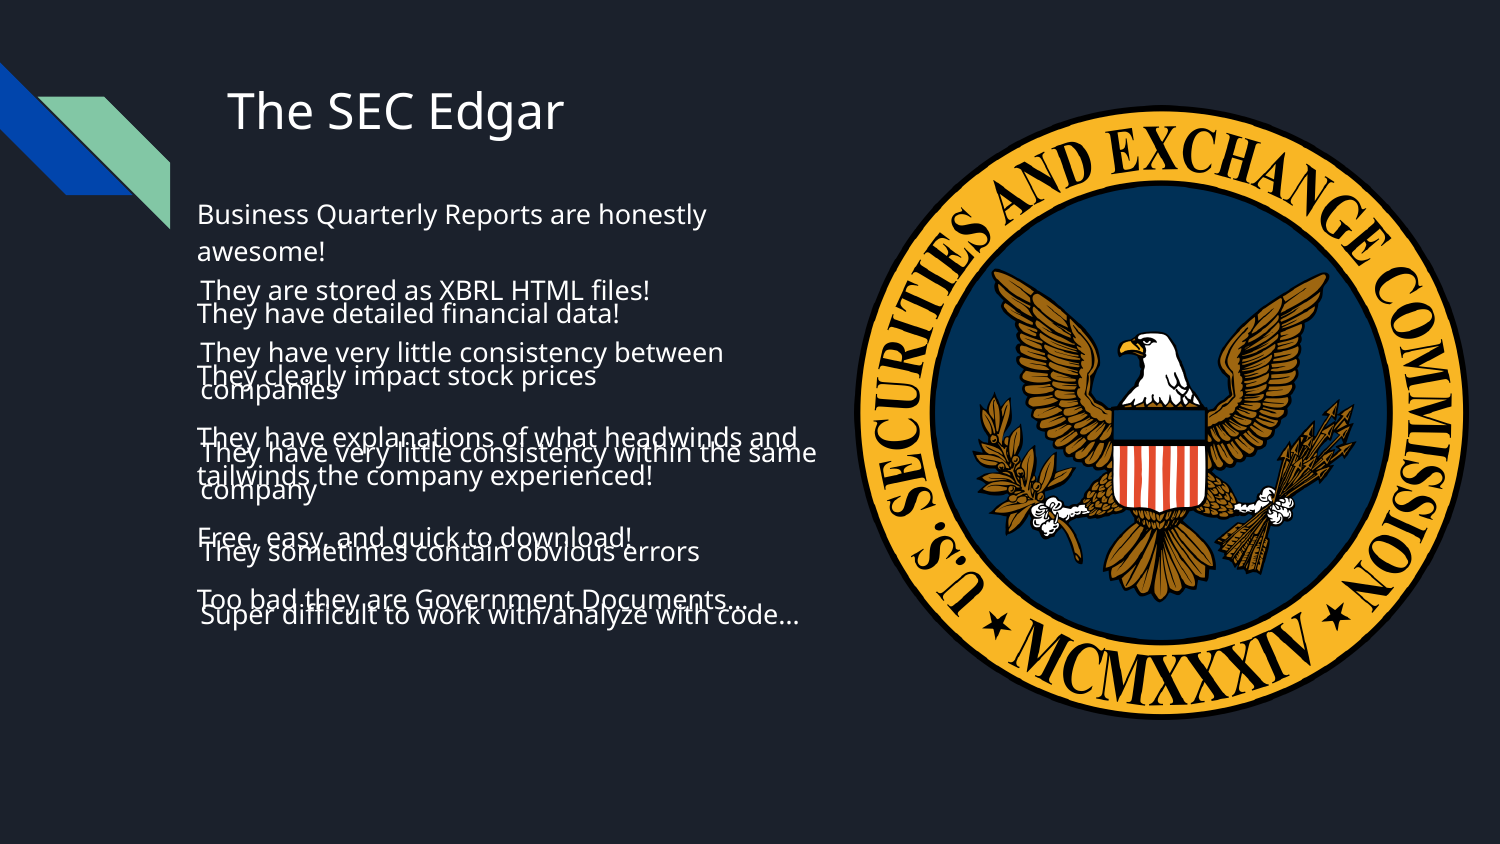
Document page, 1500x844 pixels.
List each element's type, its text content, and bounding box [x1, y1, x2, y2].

title The SEC Edgar [212, 64, 836, 177]
text_box They are stored as XBRL HTML files! They have very little consistency between companies They have very little consistency within the same company They sometimes contain obvious errors Super difficult to work with/analyze with code… [185, 253, 836, 645]
picture [853, 105, 1469, 721]
list Business Quarterly Reports are honestly awesome! They have detailed financial data! They clearly impact stock prices They have explanations of what headwinds and tailwinds the company experienced! Free, easy, and quick to download! Too bad they are Government Documents… [181, 177, 840, 720]
